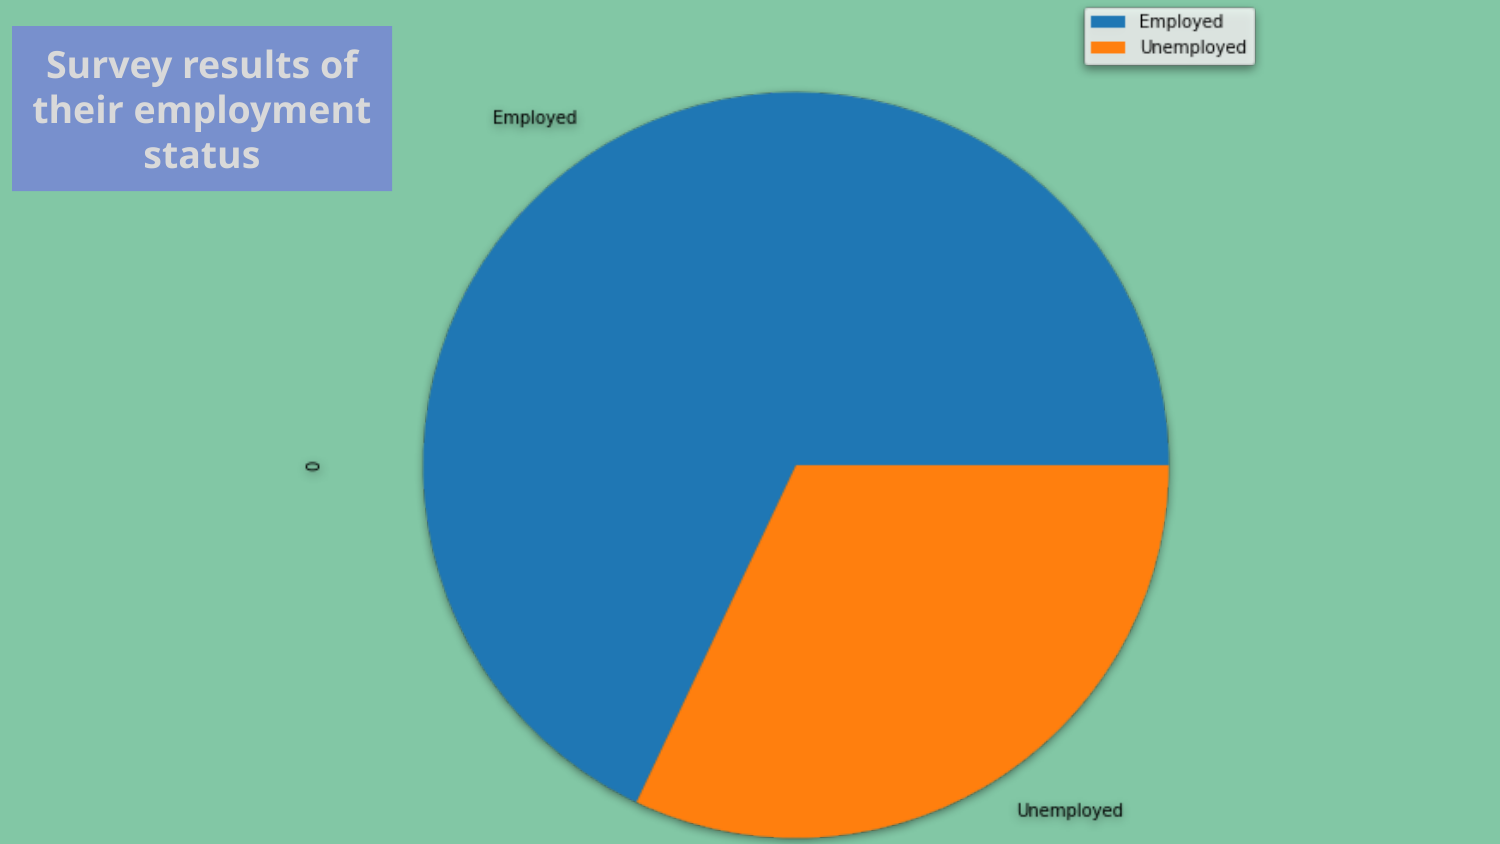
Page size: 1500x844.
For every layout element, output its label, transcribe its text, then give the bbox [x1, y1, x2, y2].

picture [294, 0, 1273, 844]
text_box Survey results of their employment status [12, 26, 289, 192]
